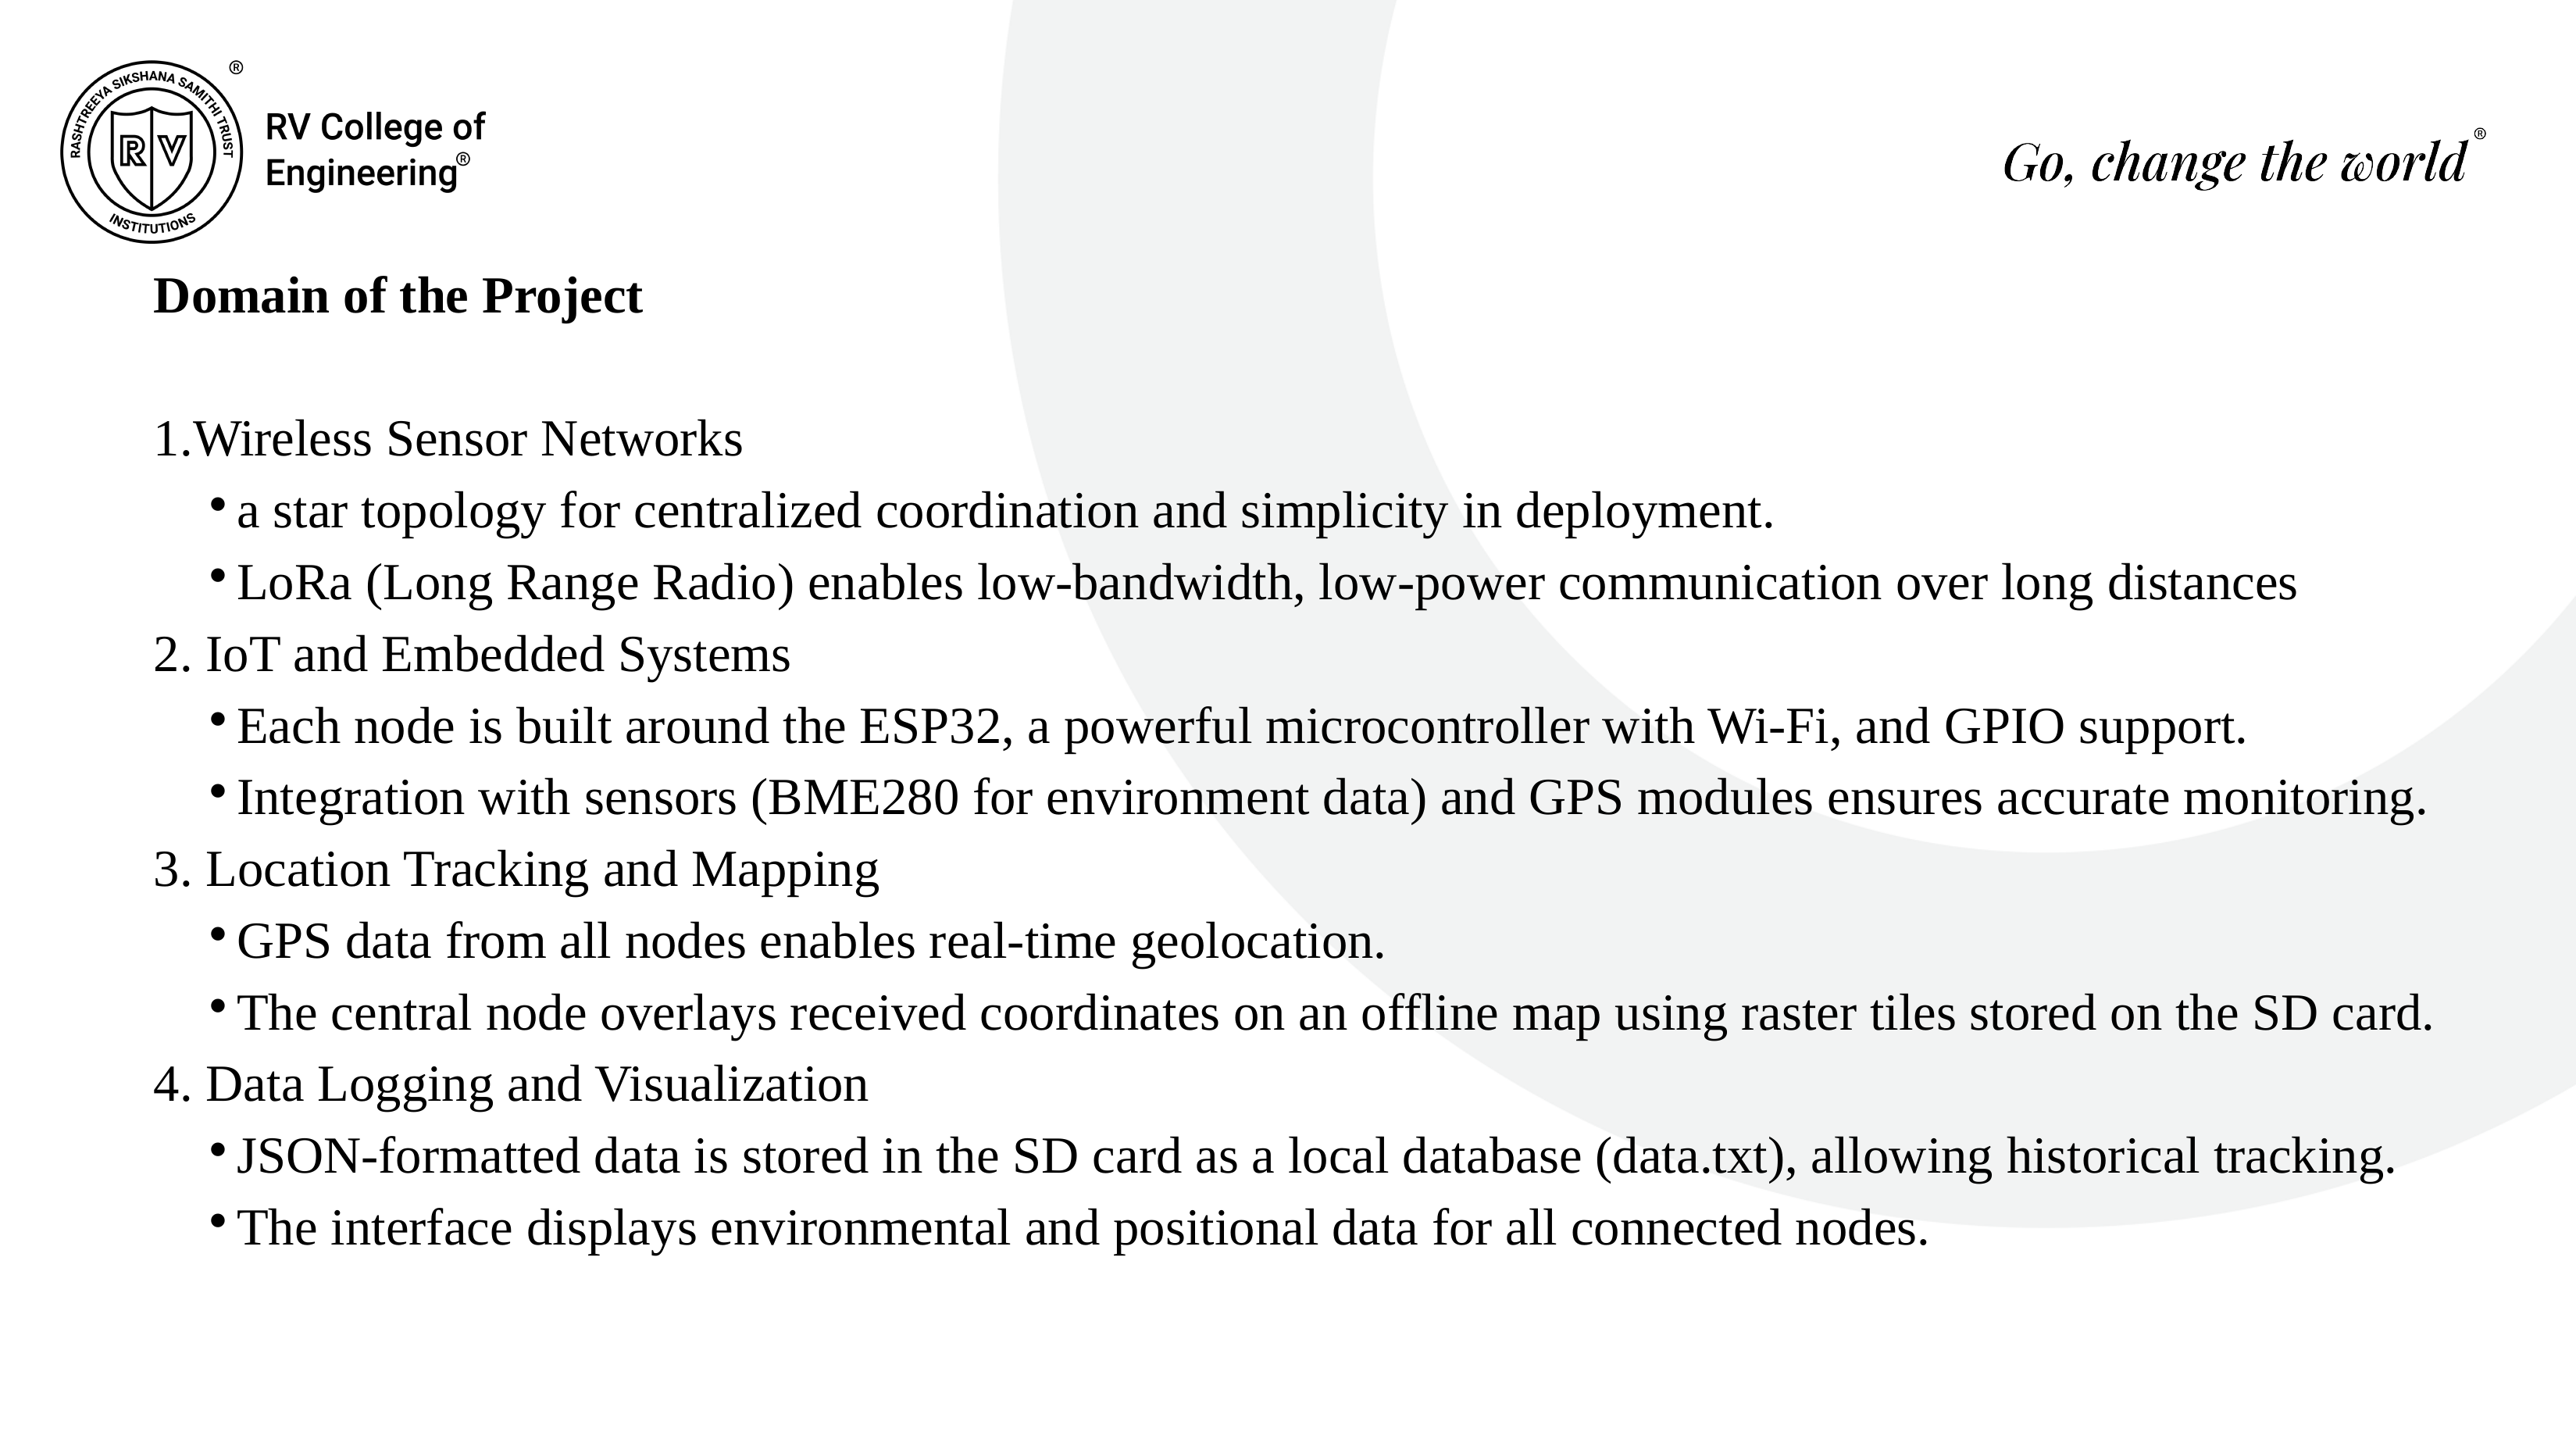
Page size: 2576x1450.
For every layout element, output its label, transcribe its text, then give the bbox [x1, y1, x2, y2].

picture [0, 0, 2576, 1450]
text_box Domain of the Project 1.Wireless Sensor Networks a star topology for centralized coordination and simplicity in deployment. LoRa (Long Range Radio) enables low-bandwidth, low-power communication over long distances 2. IoT and Embedded Systems Each node is built around the ESP32, a powerful microcontroller with Wi-Fi, and GPIO support. Integration with sensors (BME280 for environment data) and GPS modules ensures accurate monitoring. 3. Location Tracking and Mapping GPS data from all nodes enables real-time geolocation. The central node overlays received coordinates on an offline map using raster tiles stored on the SD card. 4. Data Logging and Visualization JSON-formatted data is stored in the SD card as a local database (data.txt), allowing historical tracking. The interface displays environmental and positional data for all connected nodes. [142, 255, 2490, 1431]
